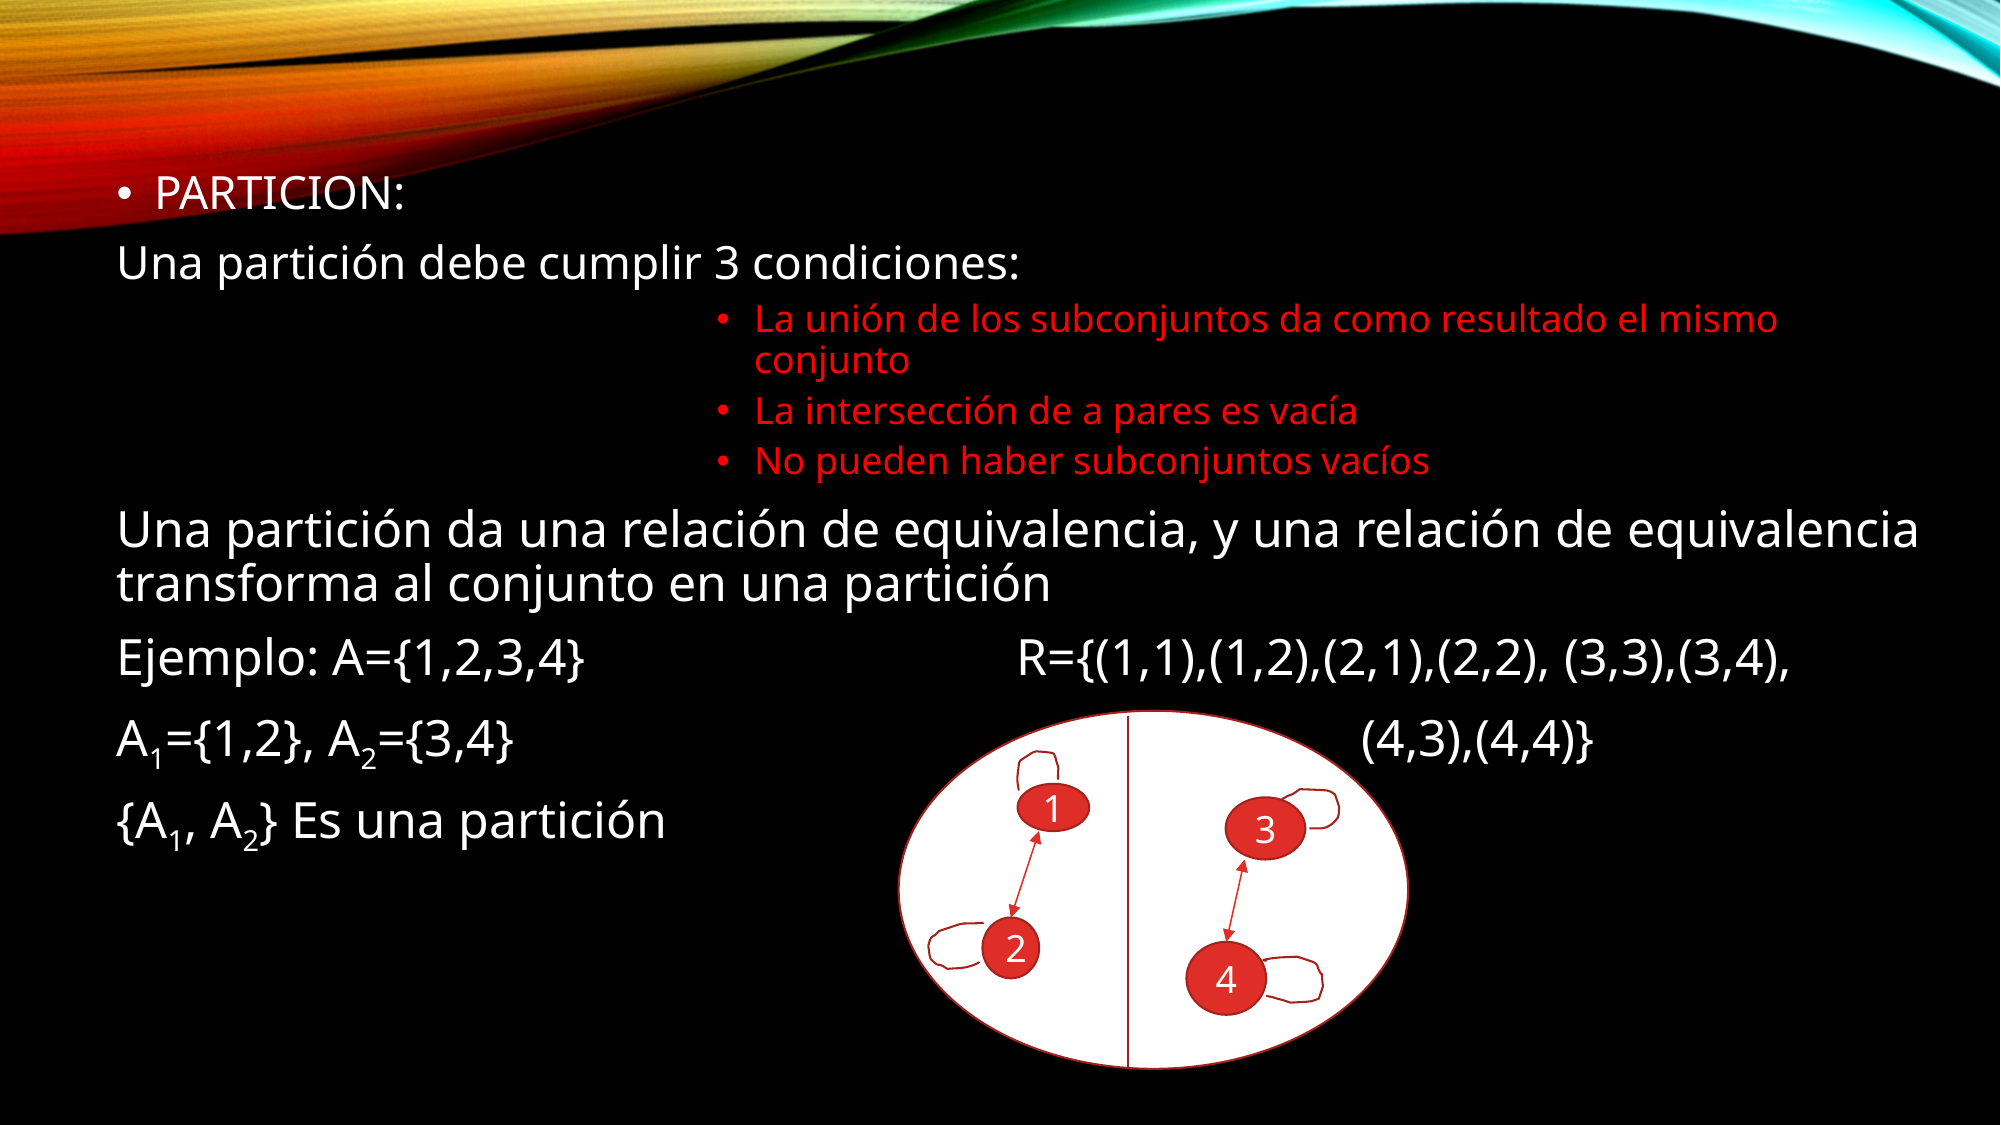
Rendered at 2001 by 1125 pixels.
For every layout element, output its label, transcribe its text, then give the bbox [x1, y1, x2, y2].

picture [0, 0, 2000, 237]
list PARTICION: Una partición debe cumplir 3 condiciones: La unión de los subconjuntos da como resultado el mismo conjunto La intersección de a pares es vacía No pueden haber subconjuntos vacíos Una partición da una relación de equivalencia, y una relación de equivalencia transforma al conjunto en una partición Ejemplo: A={1,2,3,4} R={(1,1),(1,2),(2,1),(2,2), (3,3),(3,4), A1={1,2}, A2={3,4} (4,3),(4,4)} {A1, A2} Es una partición [101, 162, 1948, 1090]
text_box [898, 710, 1409, 1070]
